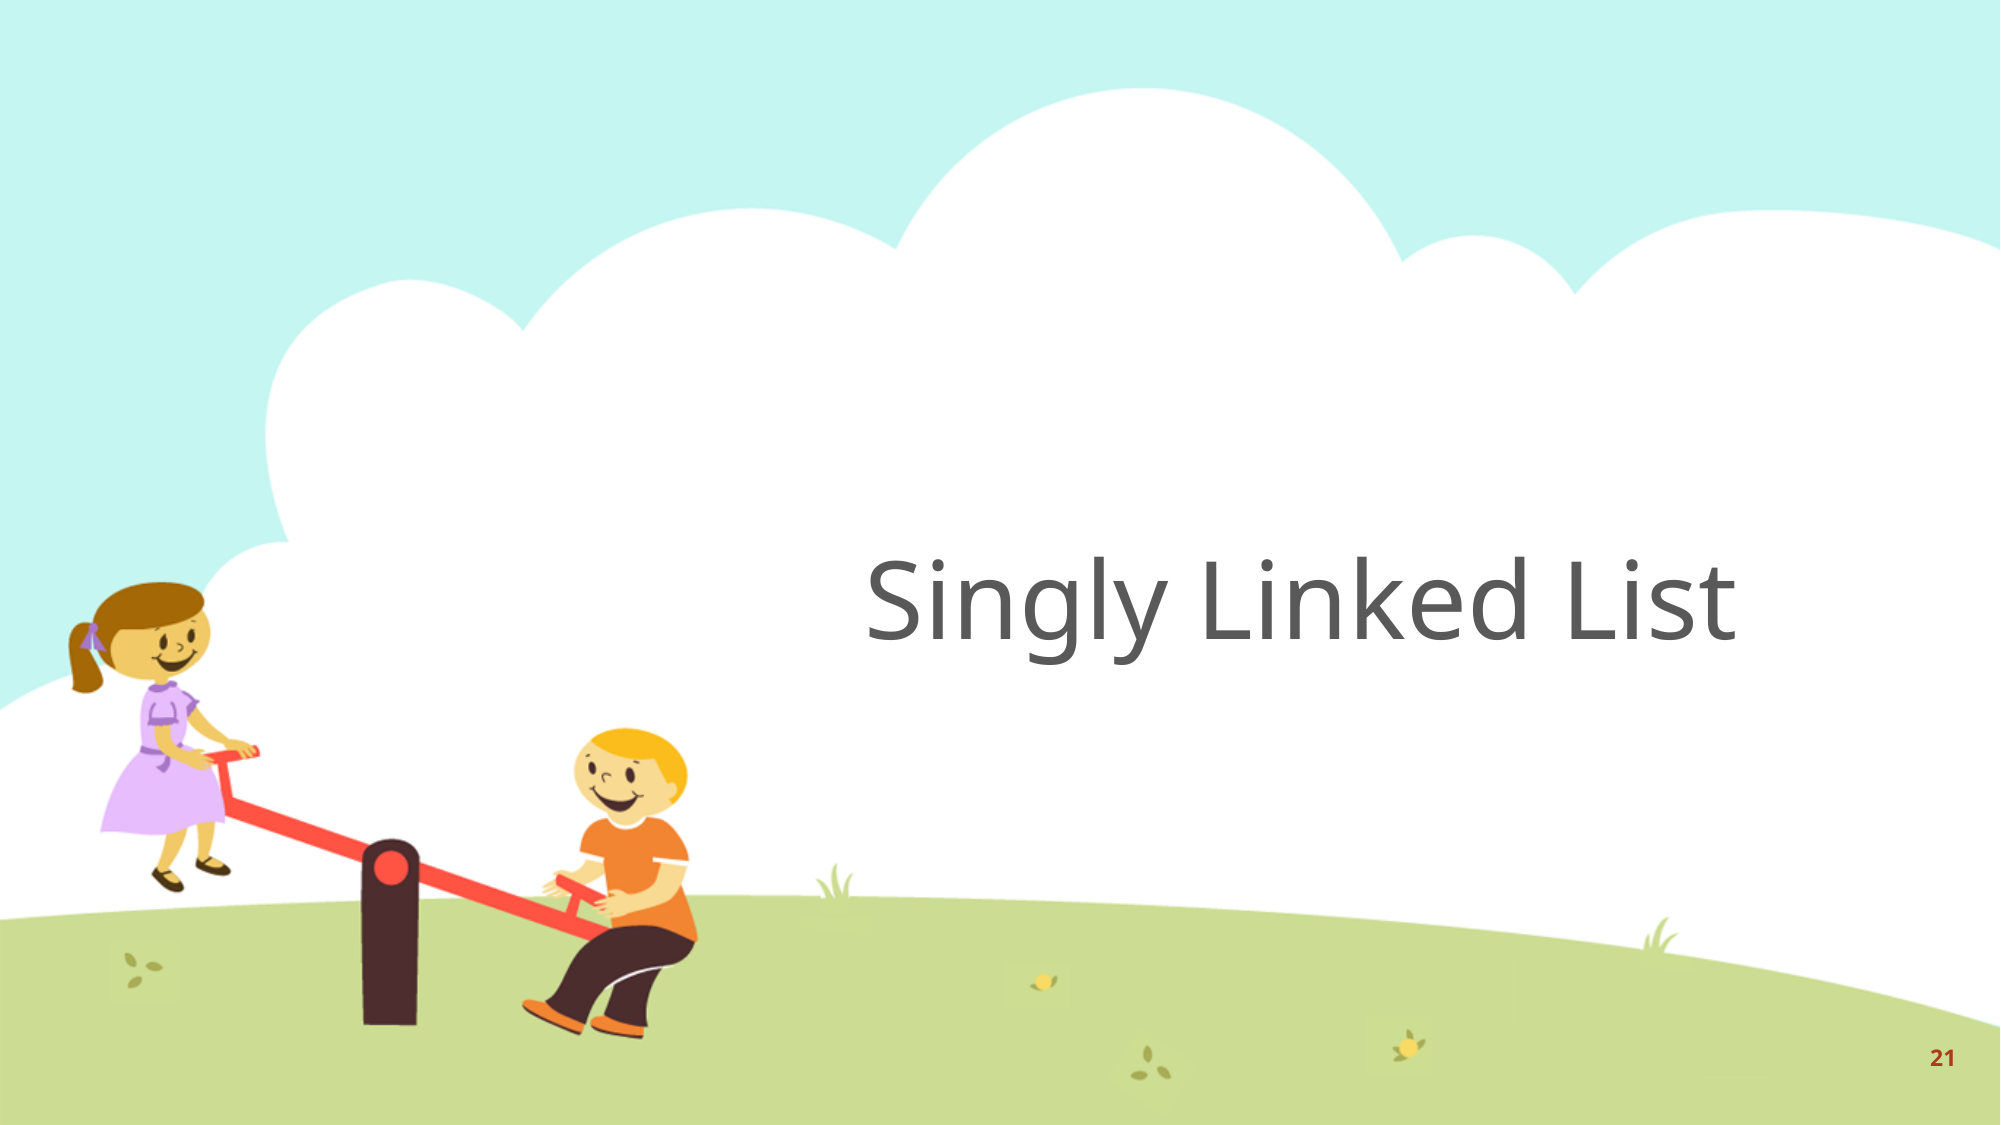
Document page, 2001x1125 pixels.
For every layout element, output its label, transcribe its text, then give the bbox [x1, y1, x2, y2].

picture [0, 0, 2001, 1125]
title Singly Linked List [849, 262, 1900, 671]
slide_number 21 [1899, 1030, 1988, 1088]
